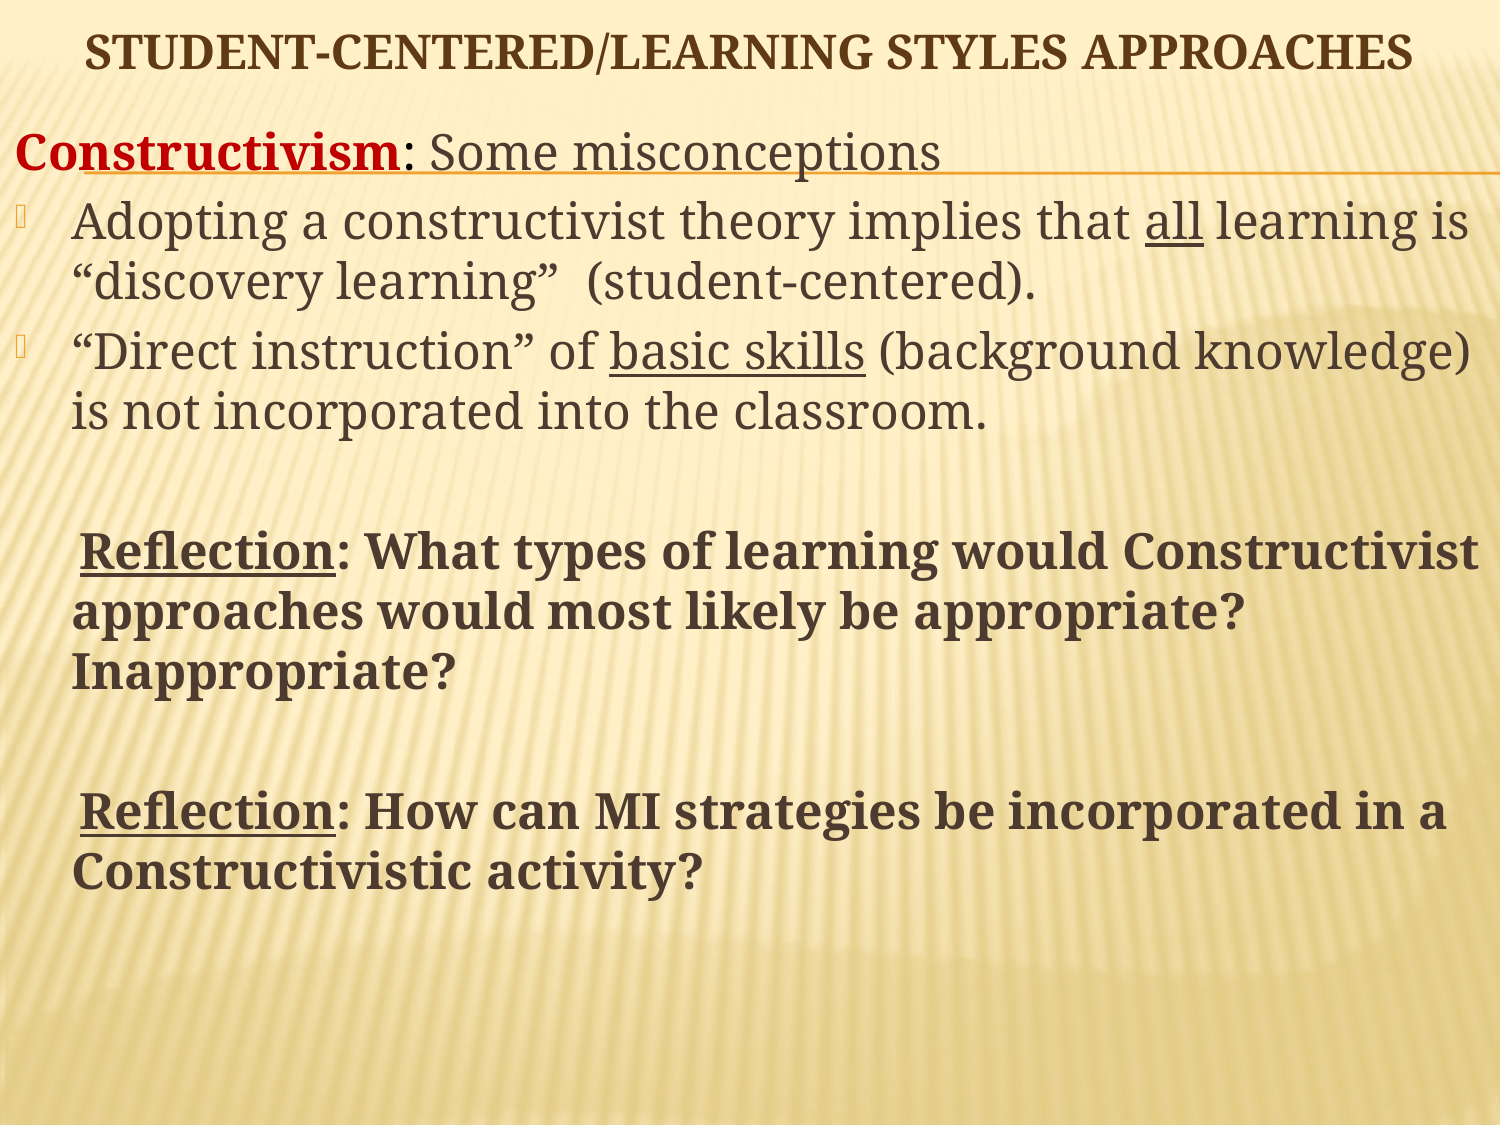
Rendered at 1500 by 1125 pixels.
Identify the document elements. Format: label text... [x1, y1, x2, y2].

list Constructivism: Some misconceptions Adopting a constructivist theory implies that all learning is “discovery learning” (student-centered). “Direct instruction” of basic skills (background knowledge) is not incorporated into the classroom. Reflection: What types of learning would Constructivist approaches would most likely be appropriate? Inappropriate? Reflection: How can MI strategies be incorporated in a Constructivistic activity? [0, 112, 1500, 1125]
title Student-Centered/Learning styles approaches [0, 0, 1500, 100]
